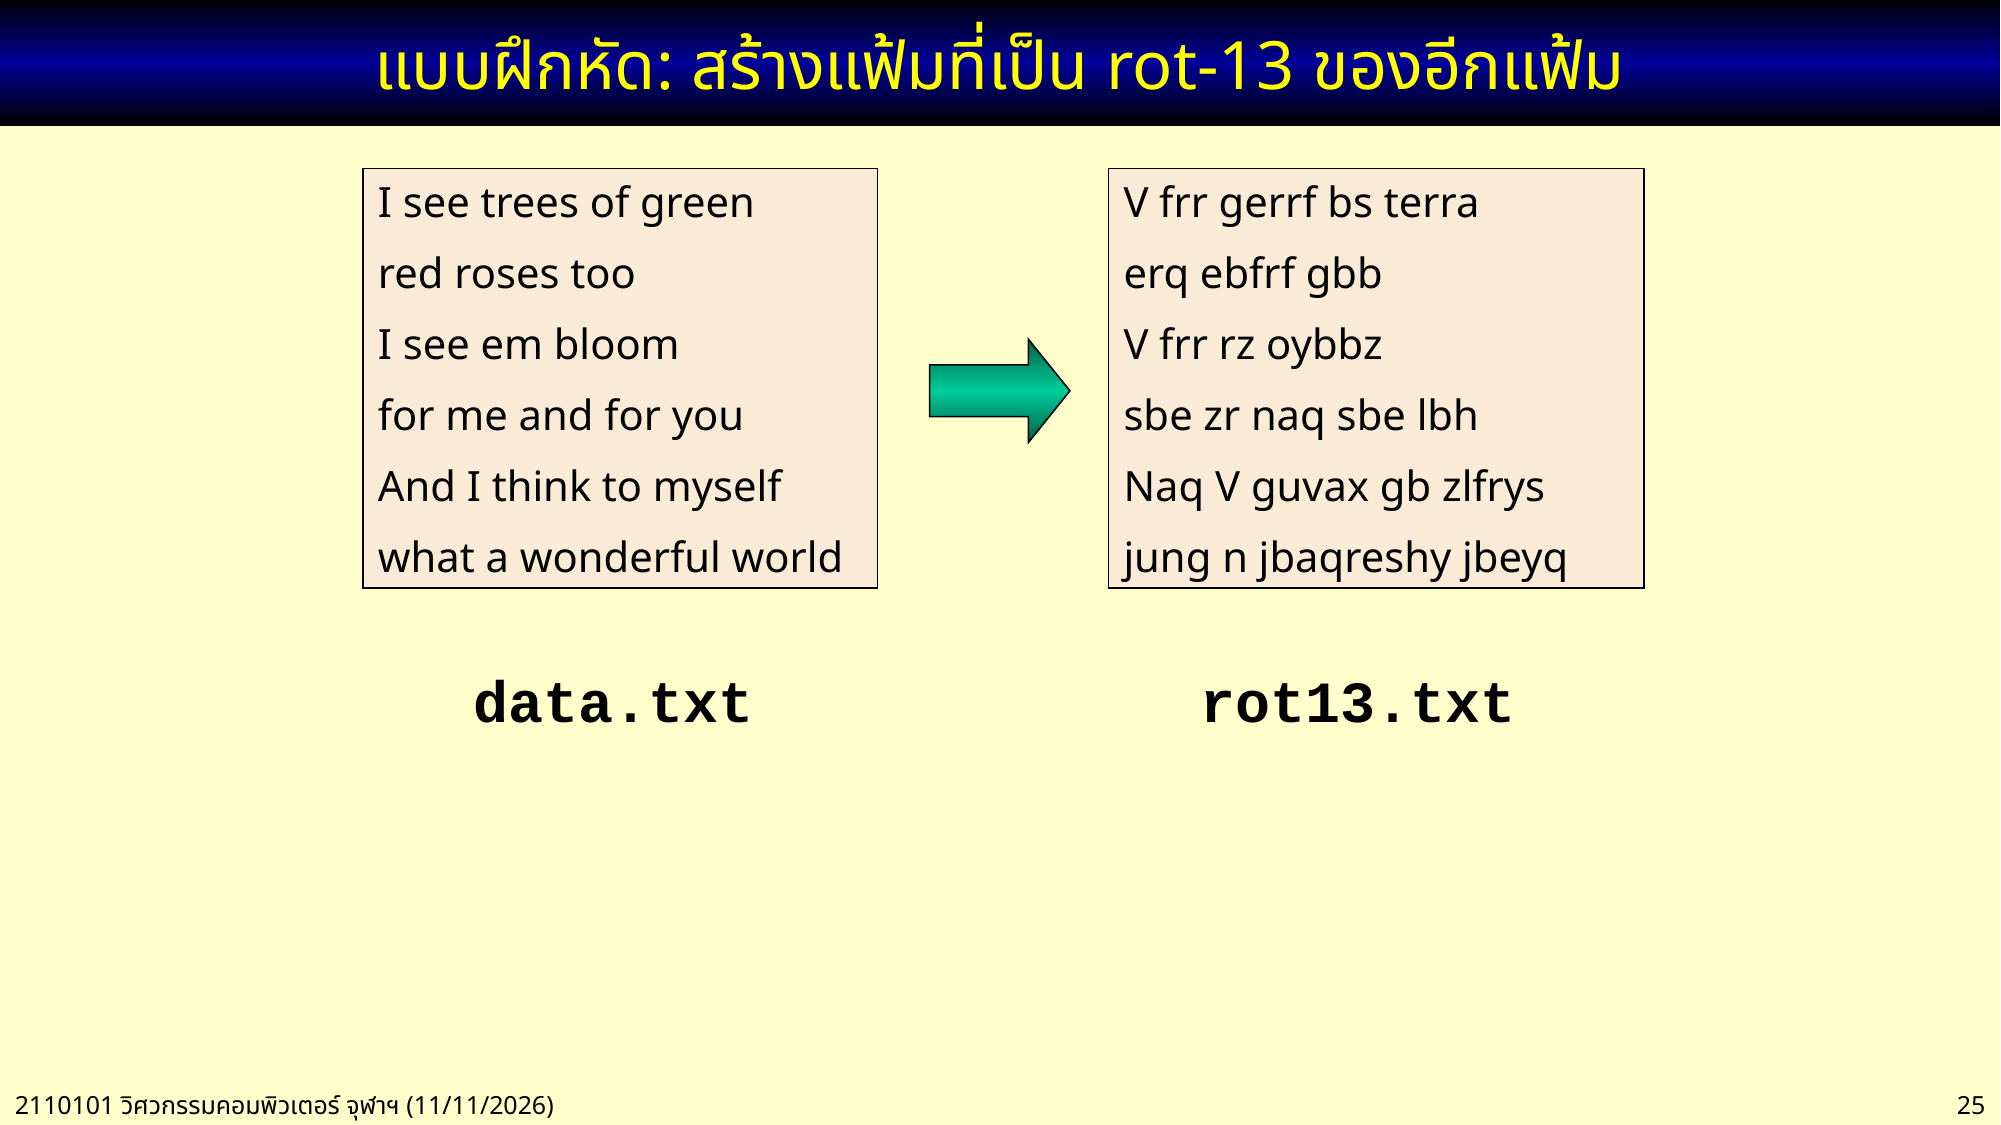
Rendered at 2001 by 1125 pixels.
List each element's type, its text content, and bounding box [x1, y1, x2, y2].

text_box I see trees of green red roses too I see em bloom for me and for you And I think to myself what a wonderful world [363, 168, 878, 589]
text_box data.txt [458, 656, 769, 742]
text_box V frr gerrf bs terra erq ebfrf gbb V frr rz oybbz sbe zr naq sbe lbh Naq V guvax gb zlfrys jung n jbaqreshy jbeyq [1108, 168, 1644, 589]
text_box rot13.txt [1185, 656, 1531, 742]
title แบบฝึกหัด: สร้างแฟ้มที่เป็น rot-13 ของอีกแฟ้ม [0, 0, 2000, 126]
text_box [929, 339, 1070, 443]
